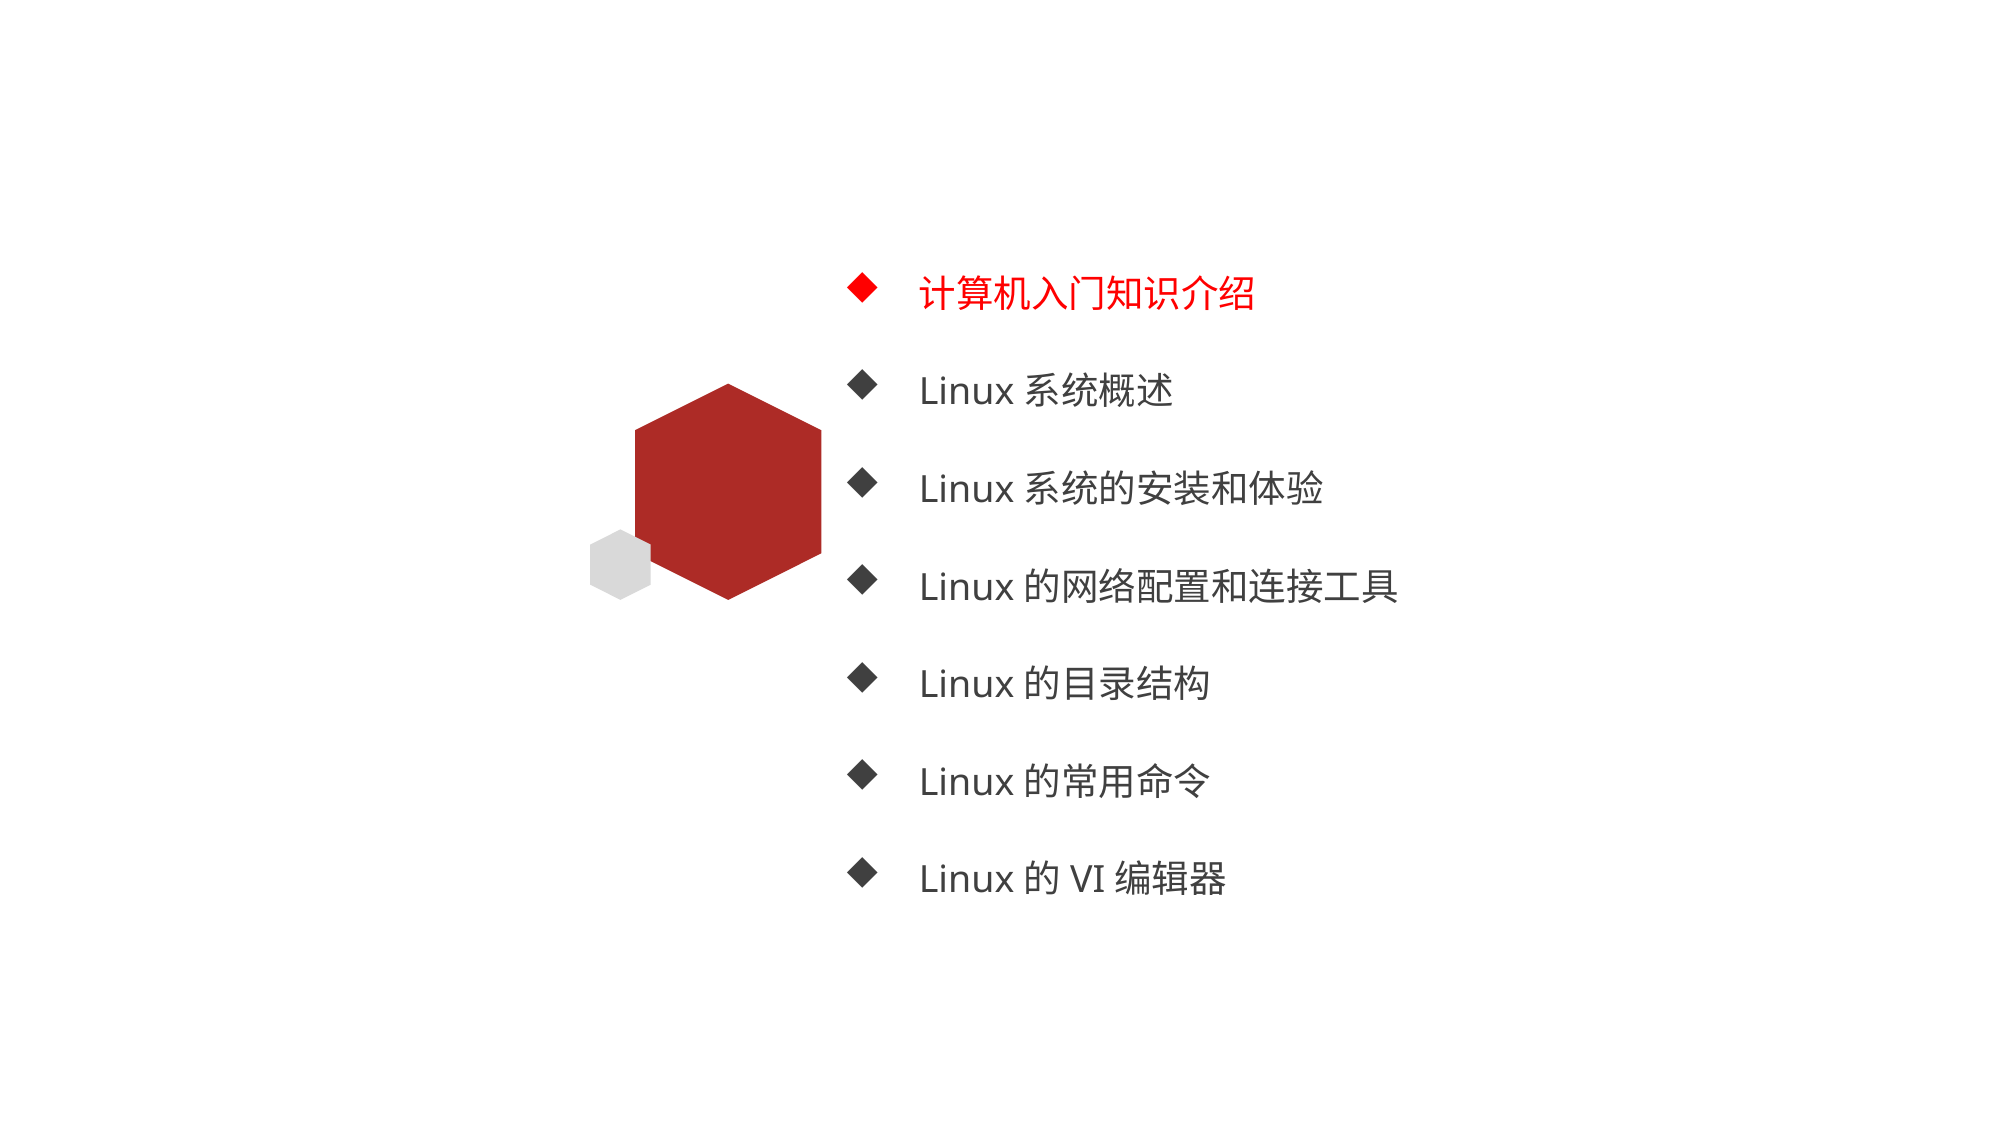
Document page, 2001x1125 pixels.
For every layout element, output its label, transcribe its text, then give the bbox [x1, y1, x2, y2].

list 计算机入门知识介绍 Linux系统概述 Linux系统的安装和体验 Linux的网络配置和连接工具 Linux的目录结构 Linux的常用命令 Linux的VI编辑器 [829, 96, 1809, 1029]
